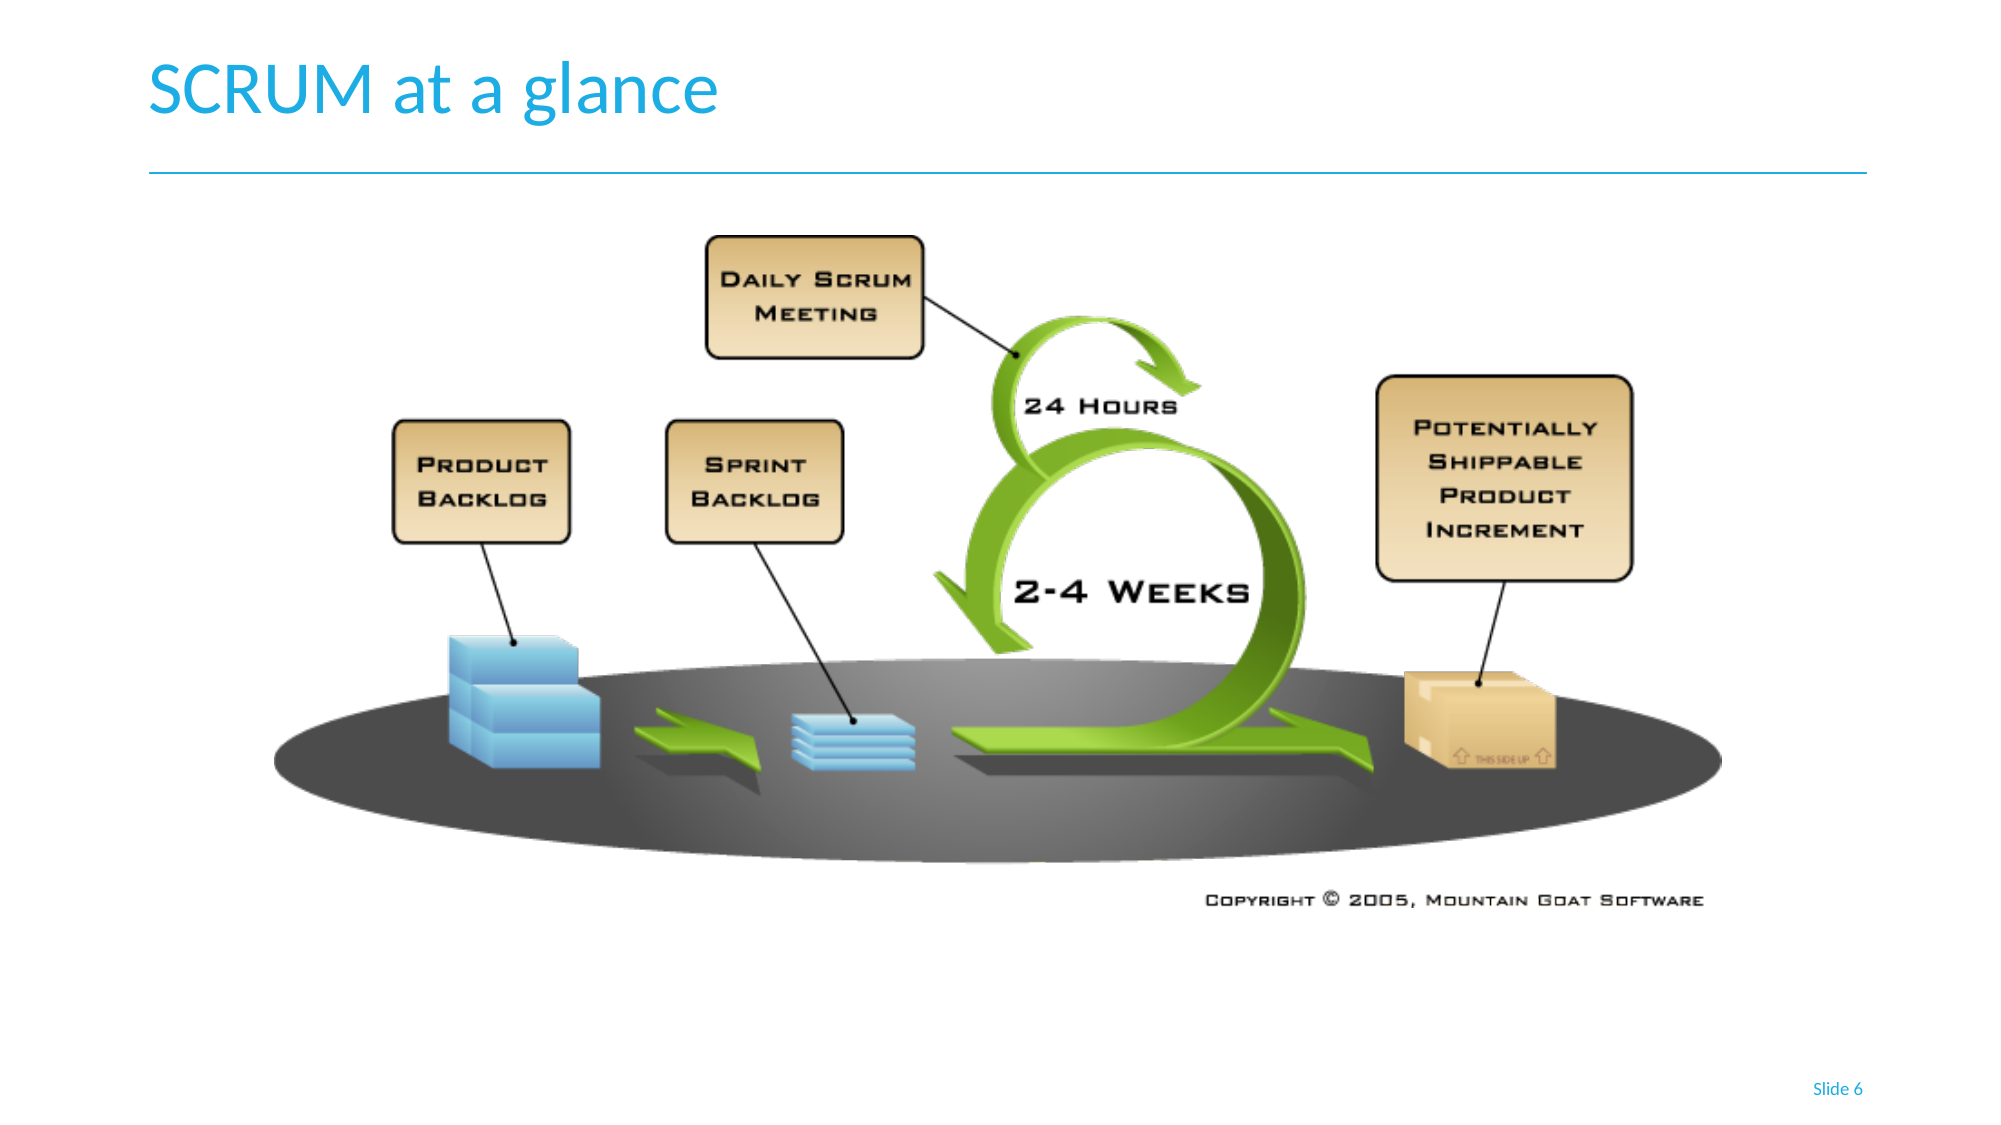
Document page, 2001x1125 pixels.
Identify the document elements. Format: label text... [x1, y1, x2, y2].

title SCRUM at a glance [133, 30, 1898, 150]
picture [273, 234, 1723, 908]
slide_number Slide 6 [1740, 1057, 1879, 1118]
